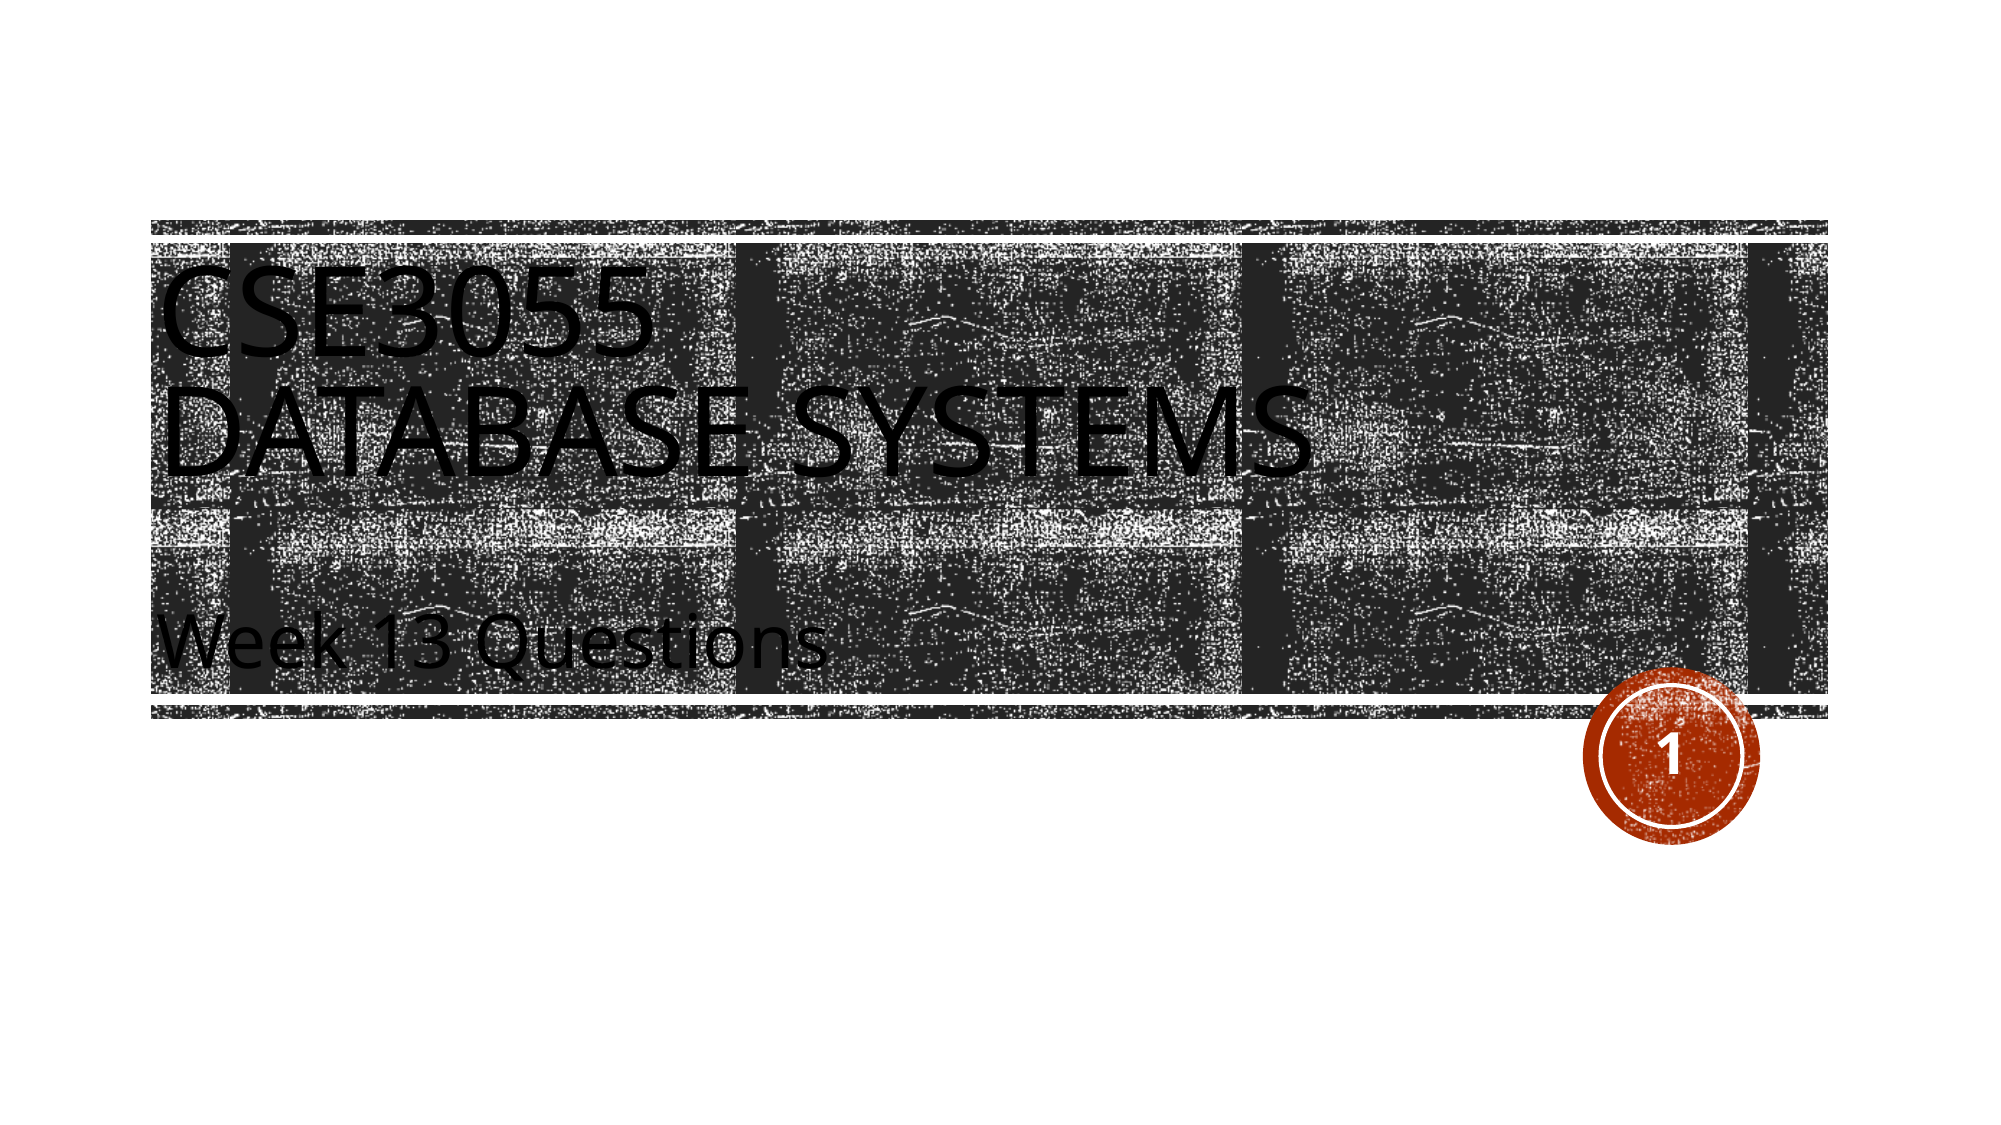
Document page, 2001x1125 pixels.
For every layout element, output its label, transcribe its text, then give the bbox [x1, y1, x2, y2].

slide_number 1 [1573, 703, 1770, 809]
title CSE3055 Database Systems [141, 184, 1763, 577]
subtitle Week 13 Questions [141, 596, 1528, 868]
